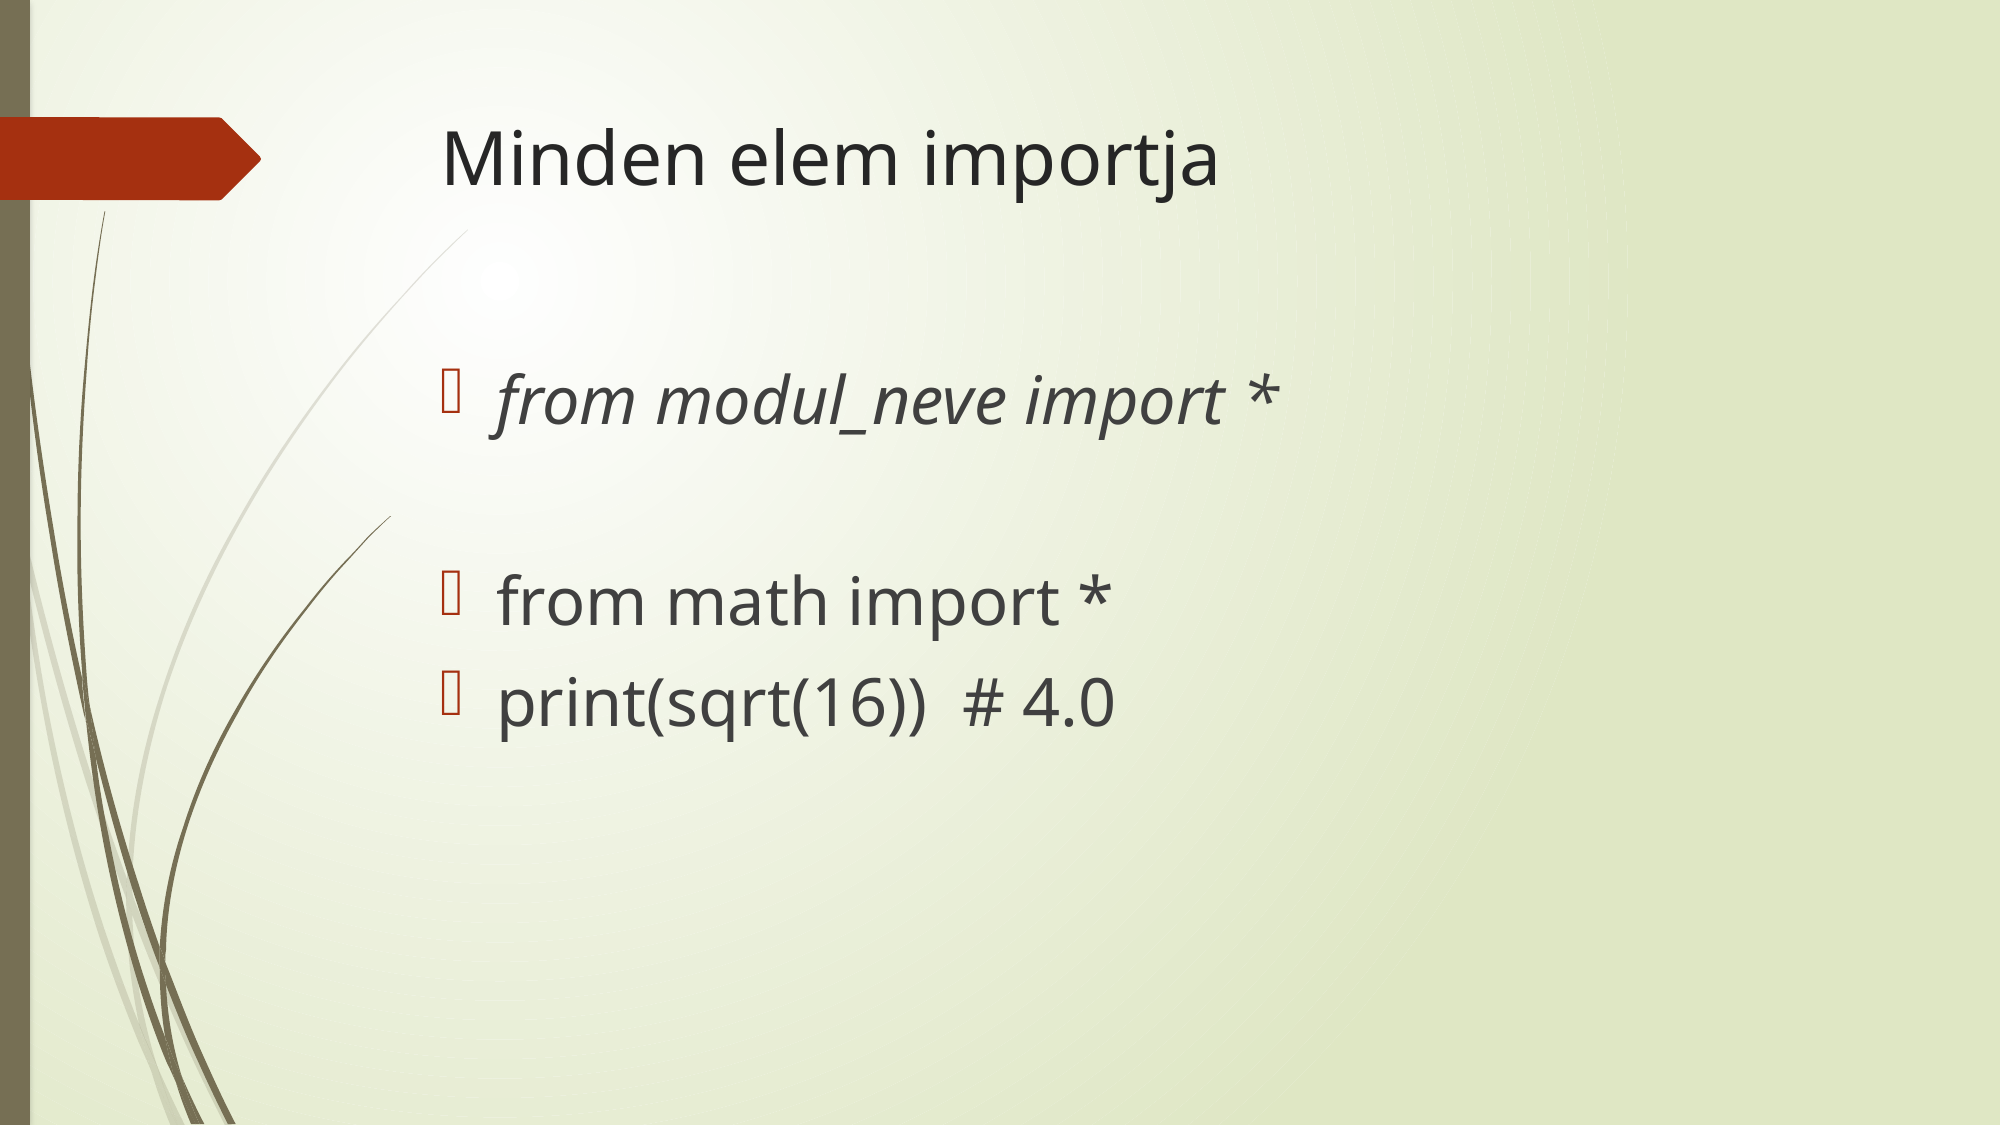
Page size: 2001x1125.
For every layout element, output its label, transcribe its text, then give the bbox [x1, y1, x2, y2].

list from modul_neve import * from math import * print(sqrt(16)) # 4.0 [424, 350, 1888, 970]
title Minden elem importja [425, 102, 1888, 313]
